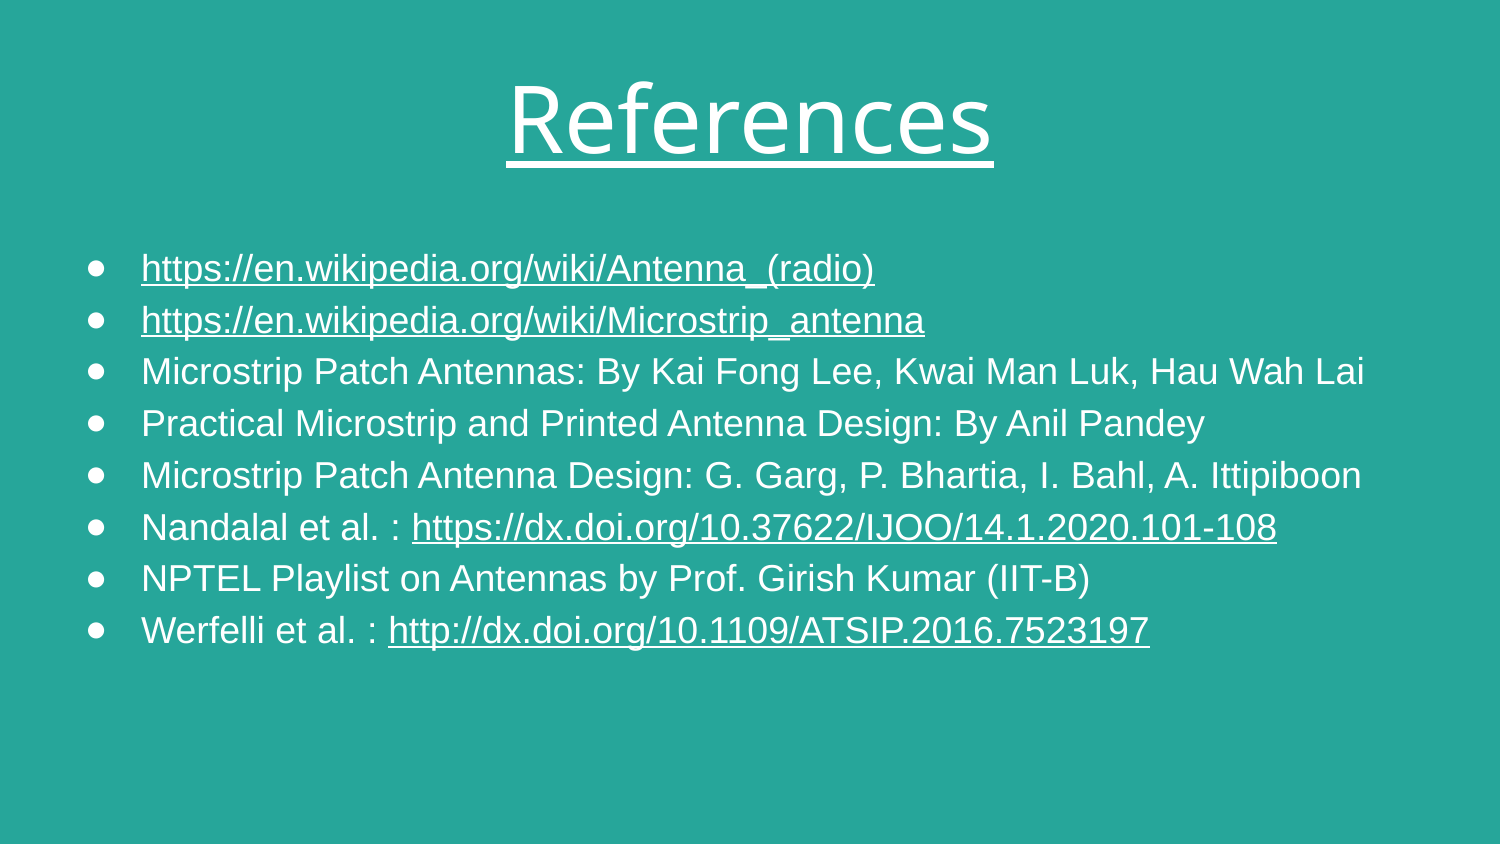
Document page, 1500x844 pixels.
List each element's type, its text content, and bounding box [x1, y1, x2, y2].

title References [51, 45, 1449, 180]
list https://en.wikipedia.org/wiki/Antenna_(radio) https://en.wikipedia.org/wiki/Microstrip_antenna Microstrip Patch Antennas: By Kai Fong Lee, Kwai Man Luk, Hau Wah Lai Practical Microstrip and Printed Antenna Design: By Anil Pandey Microstrip Patch Antenna Design: G. Garg, P. Bhartia, I. Bahl, A. Ittipiboon Nandalal et al. : https://dx.doi.org/10.37622/IJOO/14.1.2020.101-108 NPTEL Playlist on Antennas by Prof. Girish Kumar (IIT-B) Werfelli et al. : http://dx.doi.org/10.1109/ATSIP.2016.7523197 [51, 222, 1449, 780]
